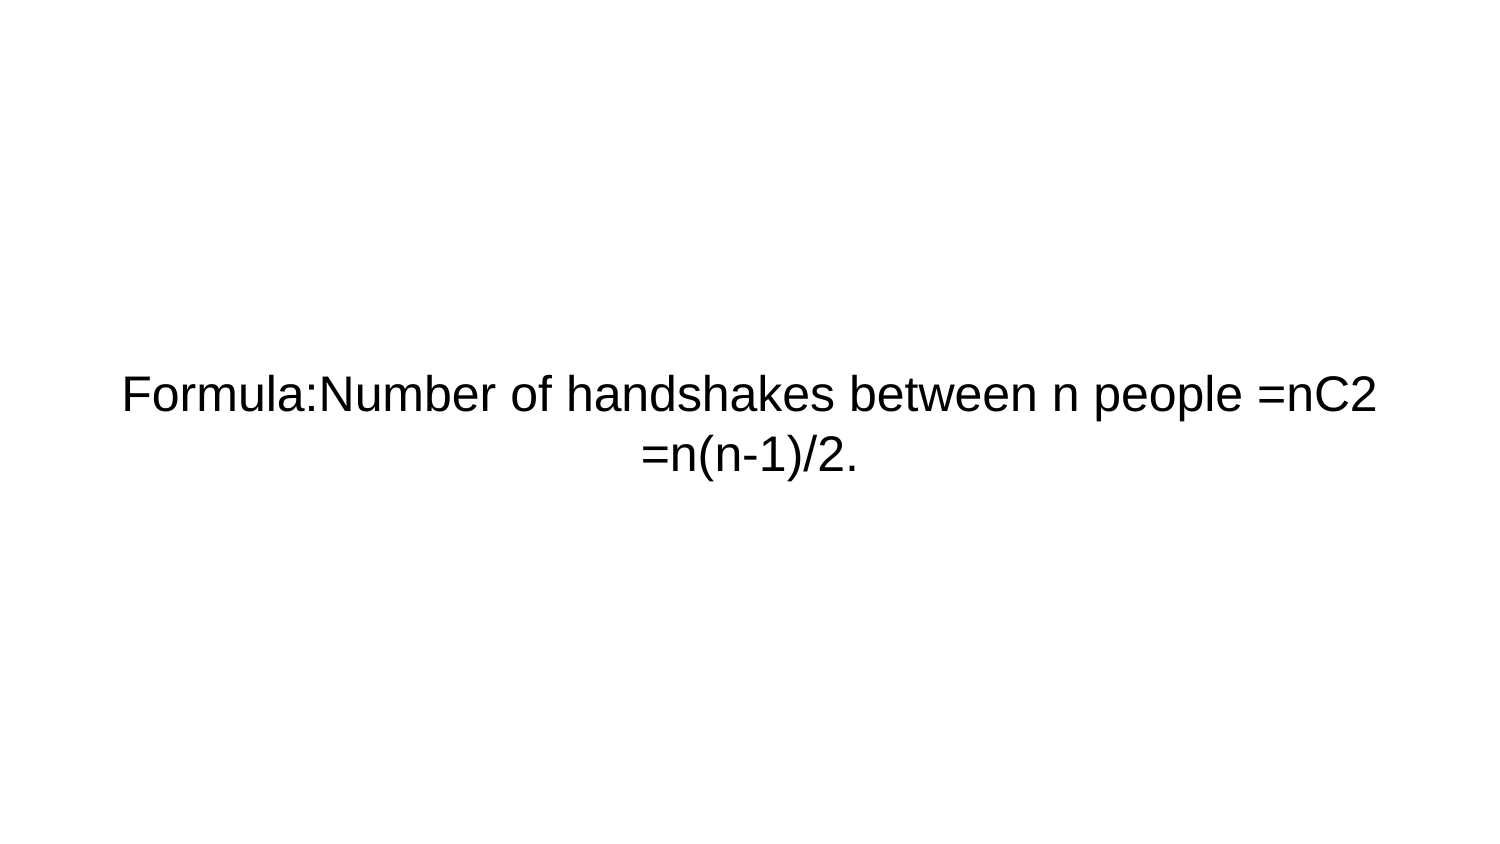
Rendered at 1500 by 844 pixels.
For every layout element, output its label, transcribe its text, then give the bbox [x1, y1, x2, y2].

title Formula:Number of handshakes between n people =nC2 =n(n-1)/2. [51, 352, 1449, 491]
